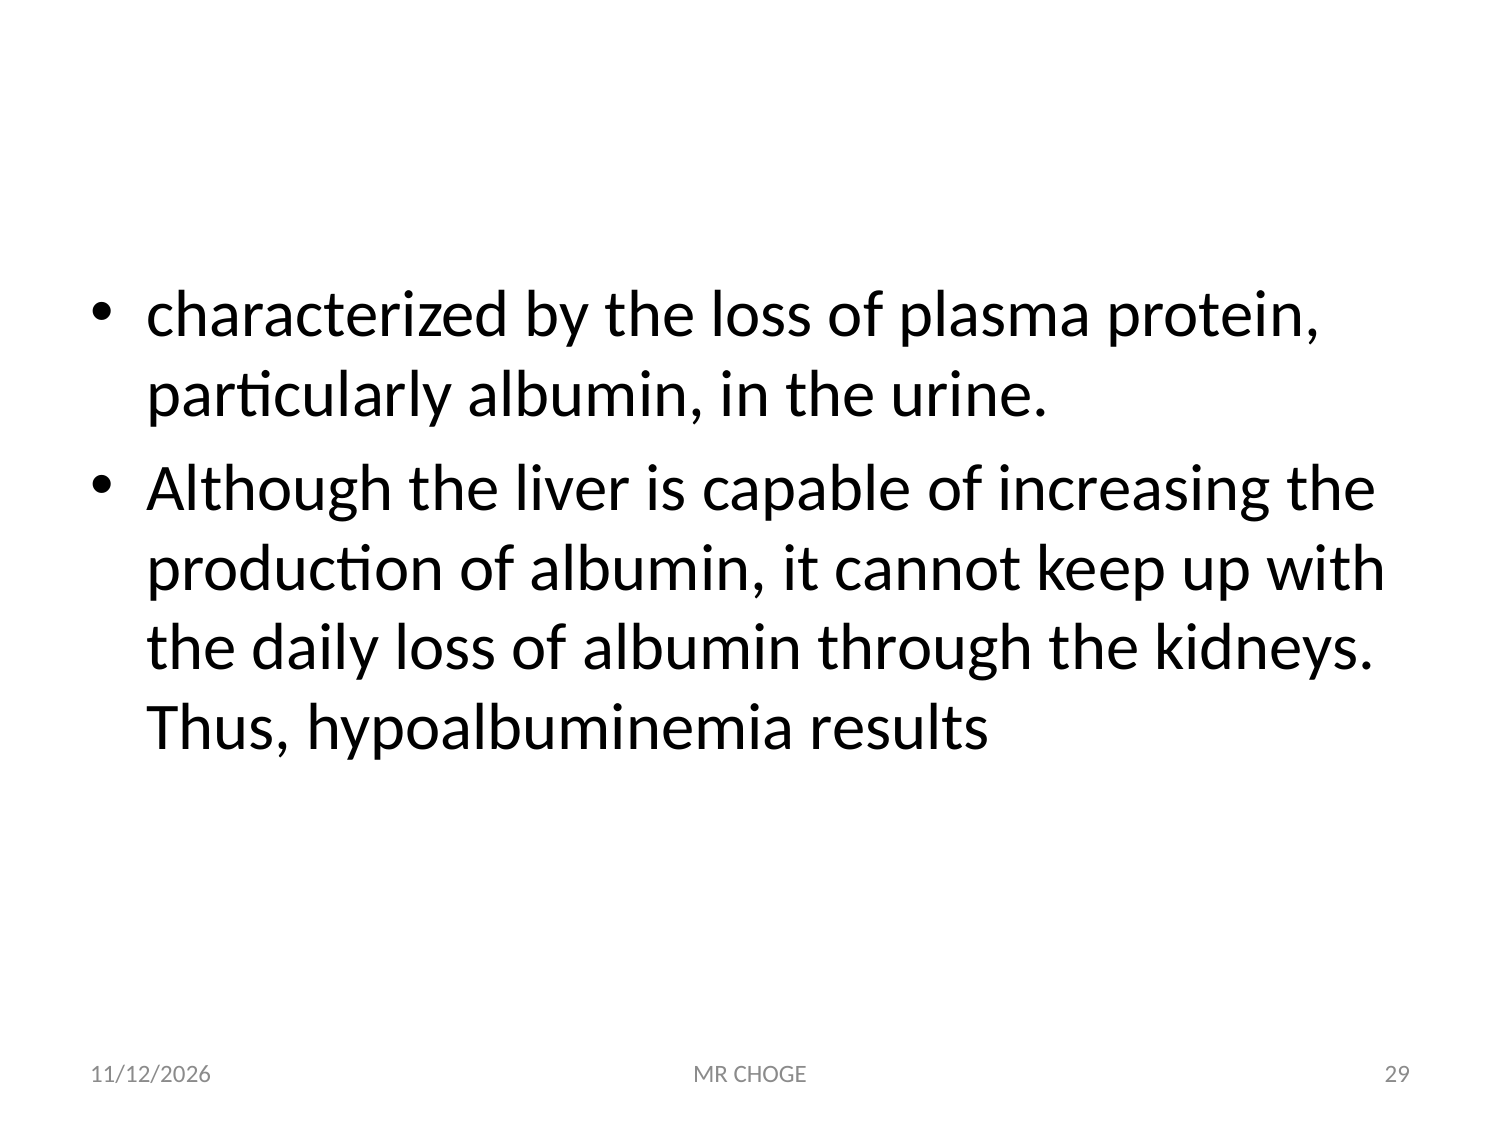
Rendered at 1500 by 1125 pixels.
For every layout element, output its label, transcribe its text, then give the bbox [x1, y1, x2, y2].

slide_number 29 [1074, 1042, 1425, 1103]
list characterized by the loss of plasma protein, particularly albumin, in the urine. Although the liver is capable of increasing the production of albumin, it cannot keep up with the daily loss of albumin through the kidneys. Thus, hypoalbuminemia results [75, 262, 1425, 1005]
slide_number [75, 1042, 425, 1103]
footer MR CHOGE [512, 1042, 988, 1103]
